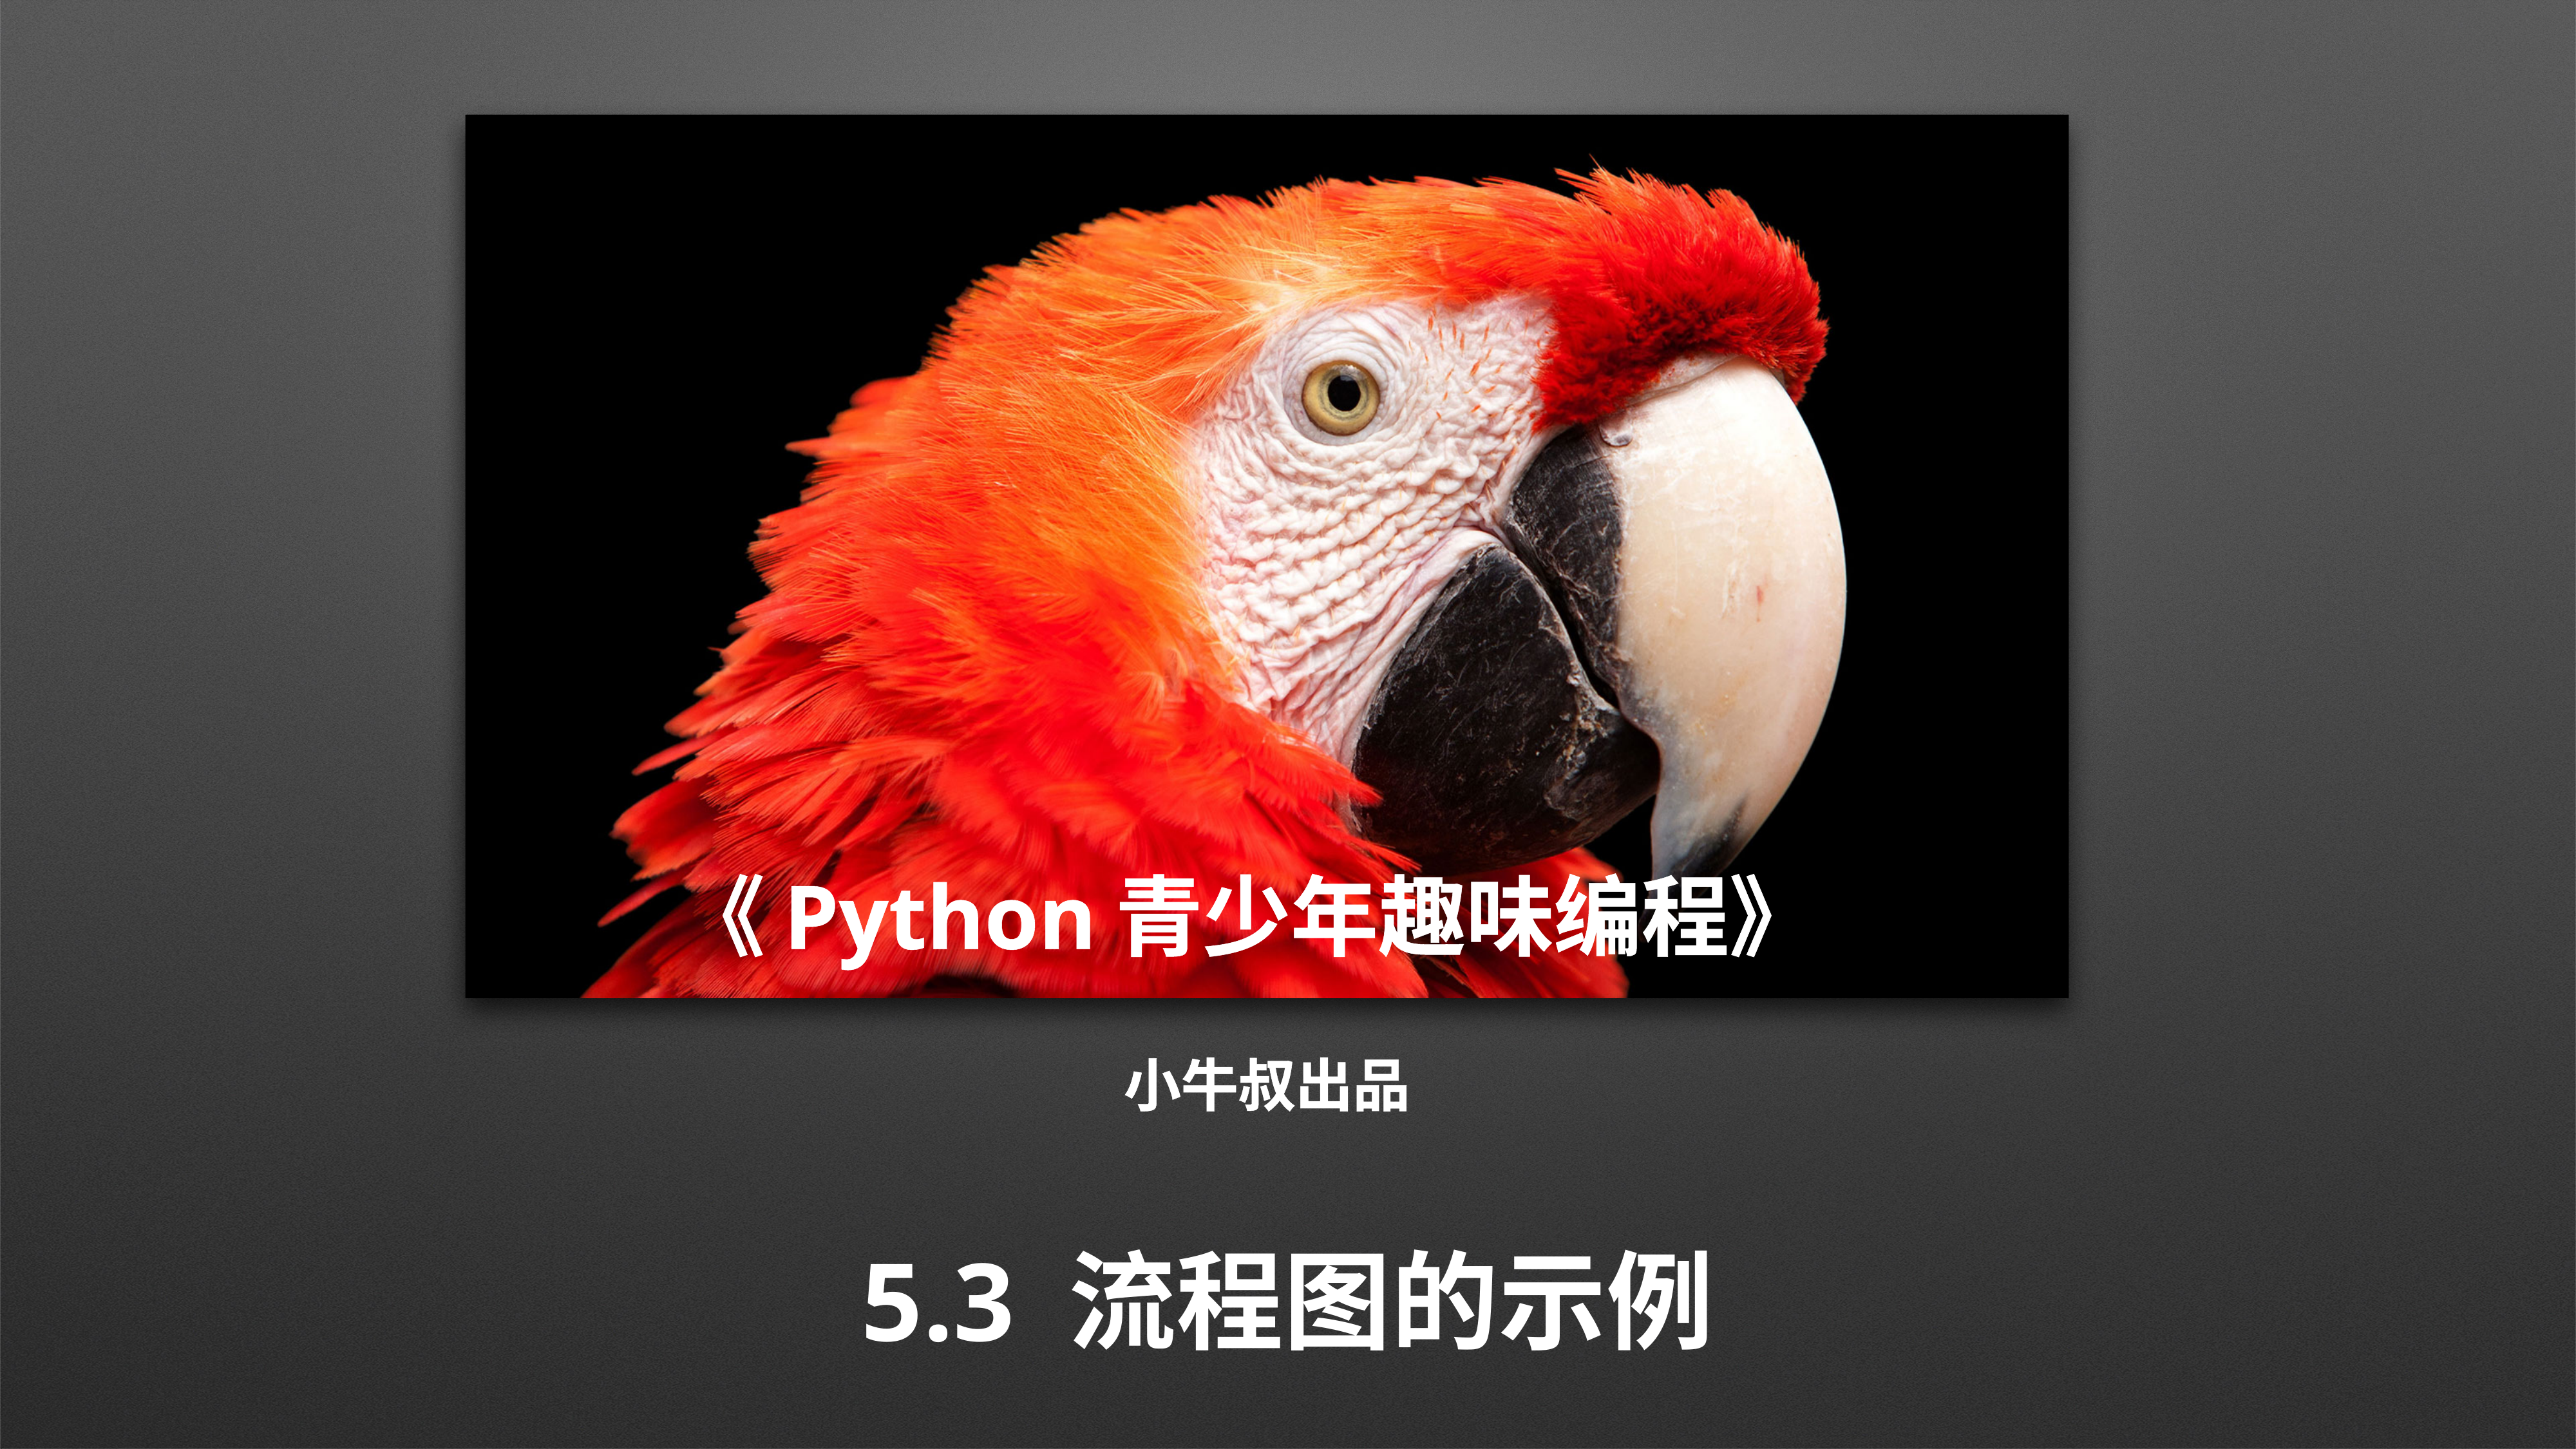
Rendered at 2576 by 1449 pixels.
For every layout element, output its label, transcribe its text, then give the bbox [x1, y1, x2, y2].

list 《Python青少年趣味编程》 小牛叔出品 [225, 844, 2309, 1124]
title 5.3 流程图的示例 [150, 1206, 2426, 1368]
picture [0, 0, 2576, 1449]
